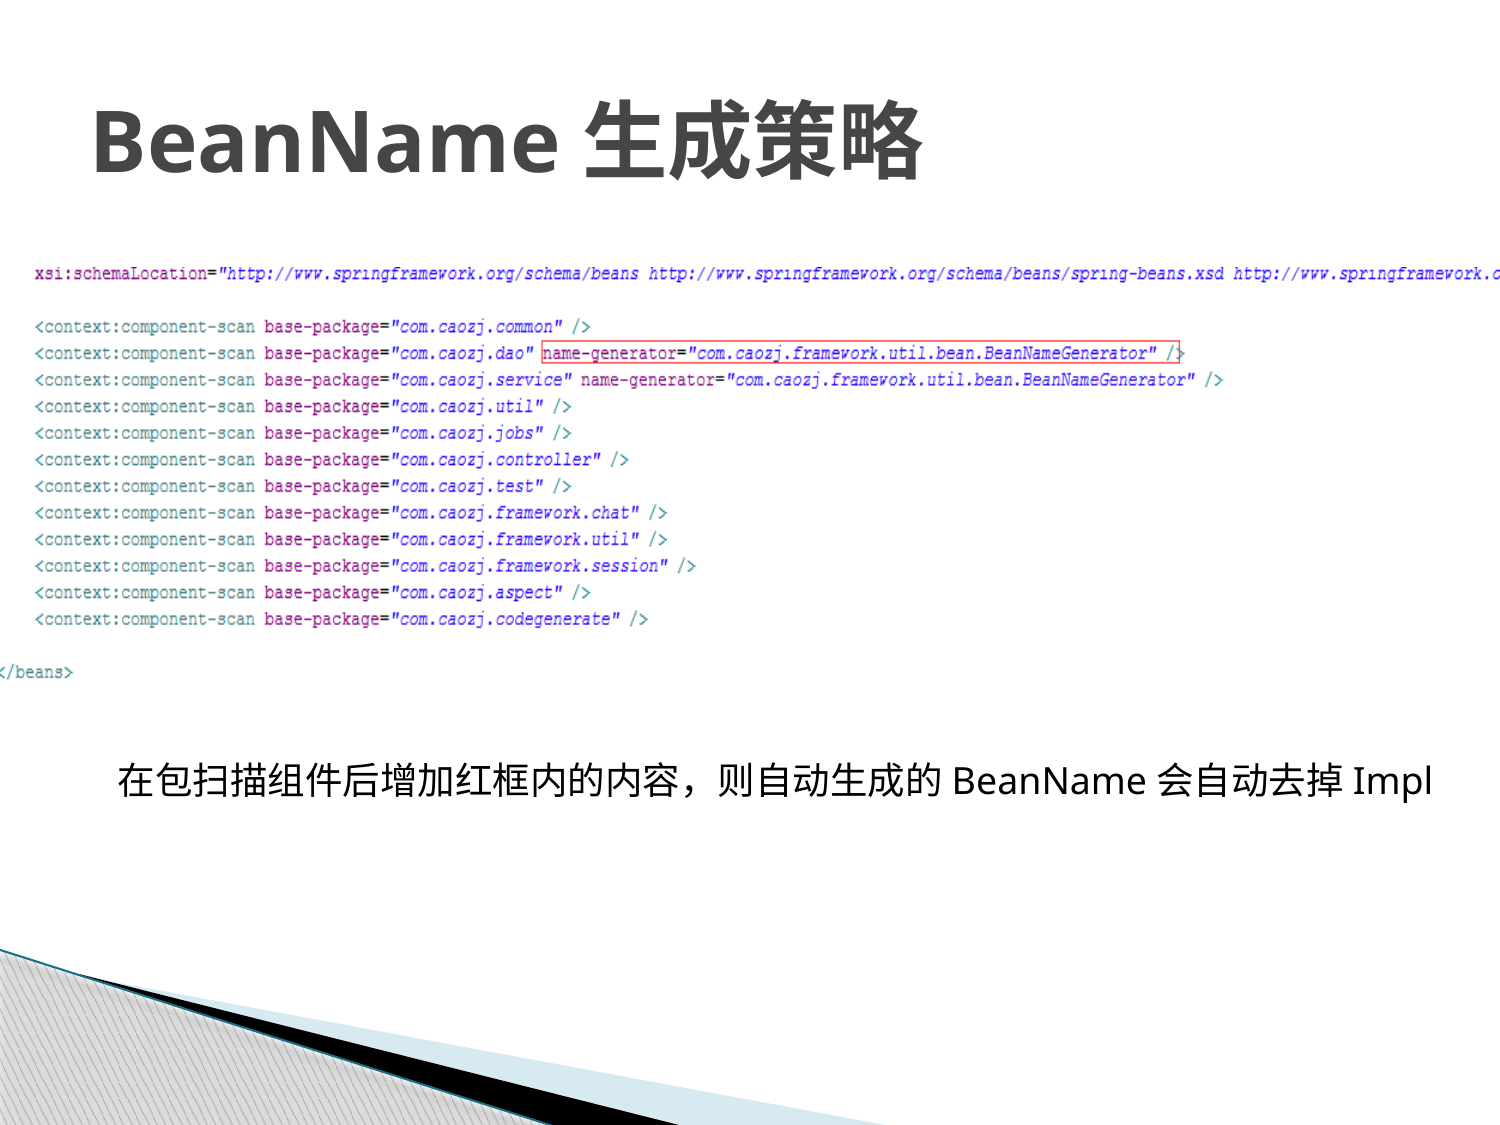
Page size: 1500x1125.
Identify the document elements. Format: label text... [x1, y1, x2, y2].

picture [0, 266, 1500, 858]
title BeanName生成策略 [75, 45, 1425, 233]
